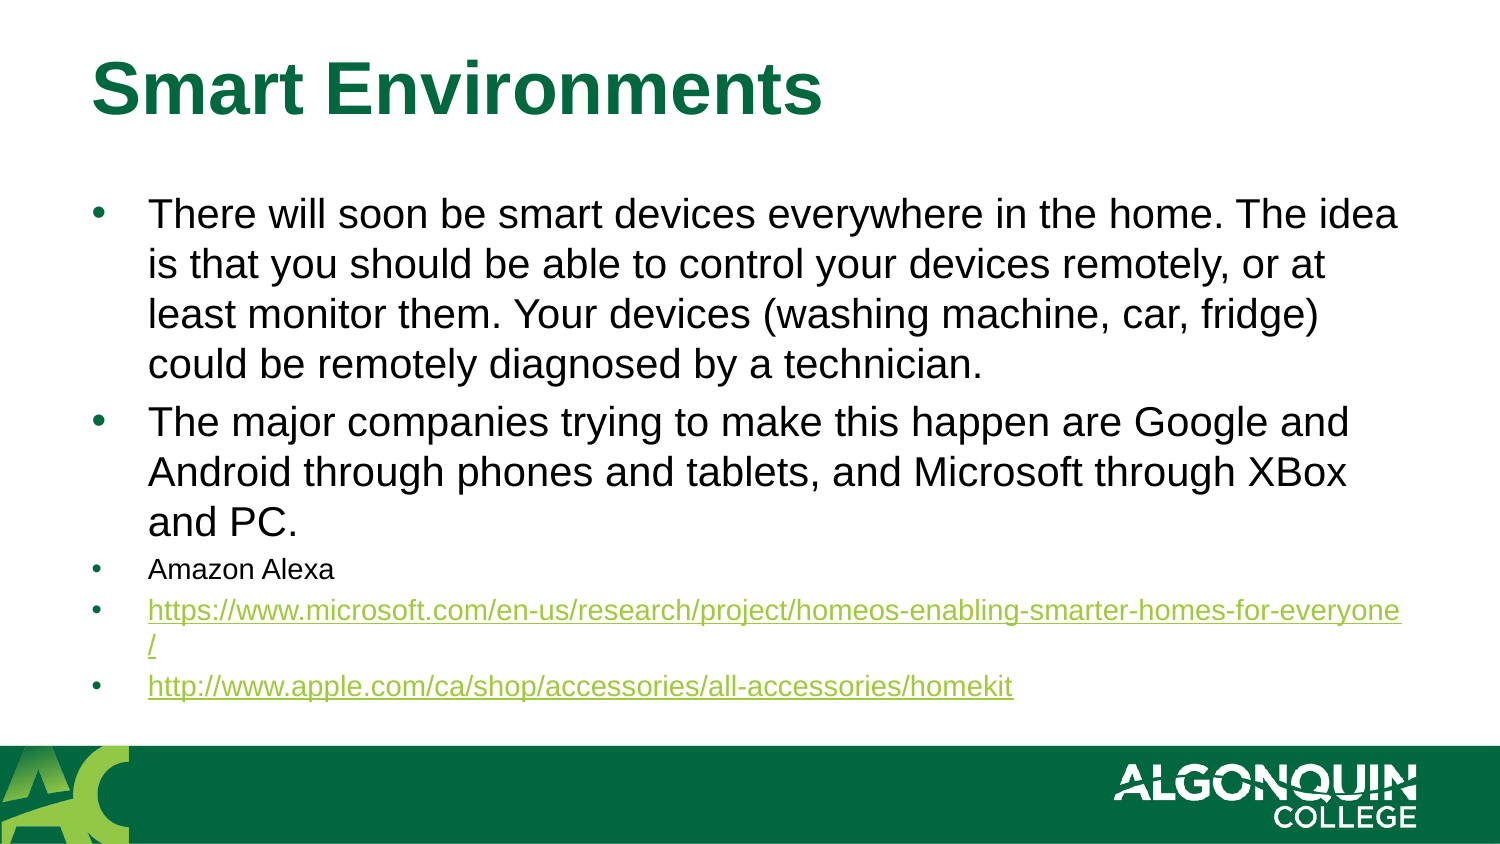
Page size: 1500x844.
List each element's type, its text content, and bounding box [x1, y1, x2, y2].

list There will soon be smart devices everywhere in the home. The idea is that you should be able to control your devices remotely, or at least monitor them. Your devices (washing machine, car, fridge) could be remotely diagnosed by a technician. The major companies trying to make this happen are Google and Android through phones and tablets, and Microsoft through XBox and PC. Amazon Alexa https://www.microsoft.com/en-us/research/project/homeos-enabling-smarter-homes-for-everyone/ http://www.apple.com/ca/shop/accessories/all-accessories/homekit [76, 178, 1424, 671]
title Smart Environments [76, 31, 1424, 178]
picture [1, 746, 129, 844]
